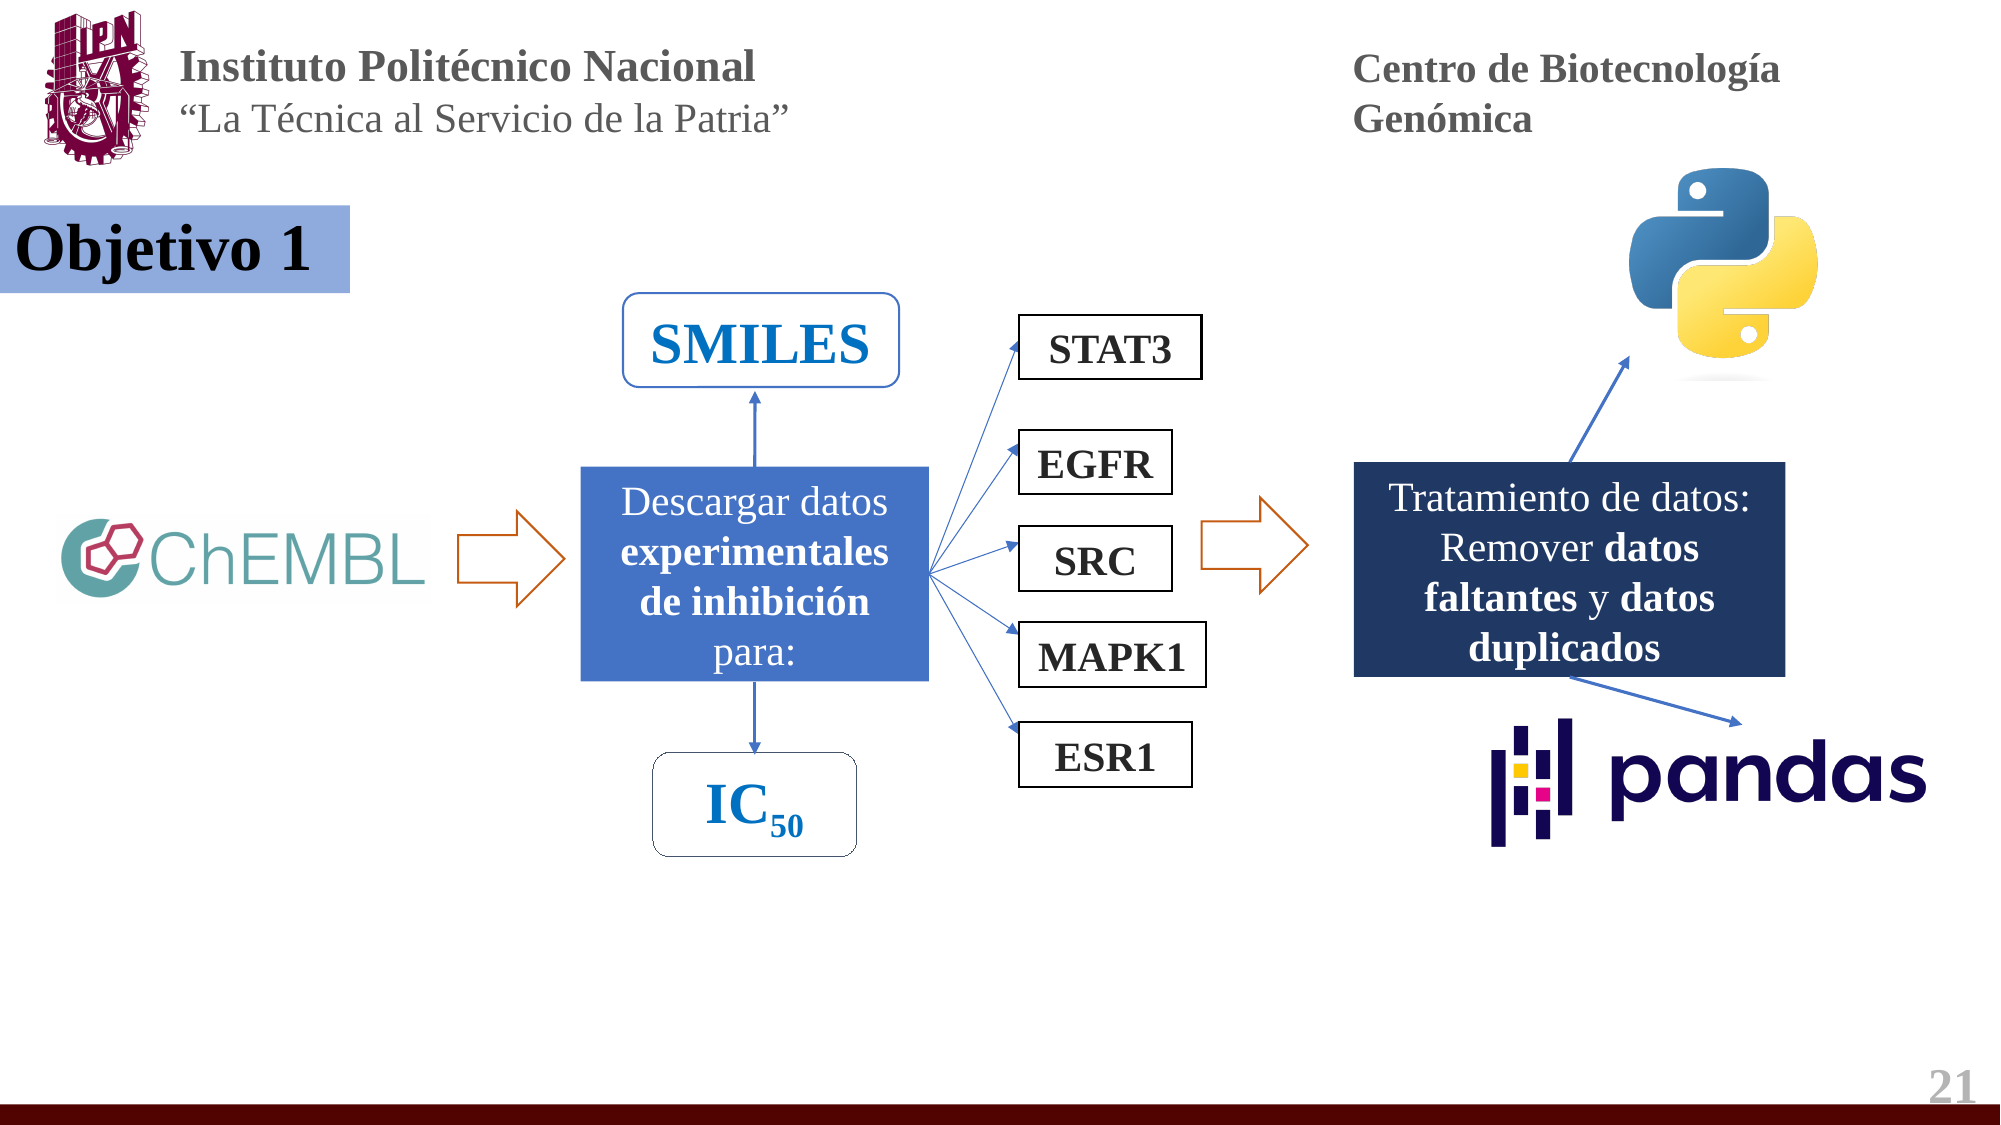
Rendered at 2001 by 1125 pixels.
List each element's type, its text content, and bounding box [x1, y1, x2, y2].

text_box SMILES [621, 292, 901, 389]
text_box IC50 [652, 752, 857, 857]
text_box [929, 339, 1020, 442]
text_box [929, 542, 1020, 575]
text_box ESR1 [1018, 721, 1193, 788]
text_box SRC [1020, 525, 1173, 592]
text_box STAT3 [1018, 314, 1203, 380]
text_box EGFR [1020, 429, 1173, 495]
picture [56, 514, 431, 604]
text_box Tratamiento de datos: Remover datos faltantes y datos duplicados [1353, 461, 1787, 678]
picture [13, 0, 184, 182]
text_box Descargar datos experimentales de inhibición para: [580, 466, 929, 683]
text_box [1200, 495, 1310, 596]
text_box [457, 508, 566, 609]
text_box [1569, 679, 1743, 725]
text_box Objetivo 1 [0, 204, 351, 294]
slide_number 21 [1543, 1053, 1994, 1114]
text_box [1569, 355, 1630, 463]
picture [1629, 168, 1824, 381]
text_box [929, 575, 1020, 735]
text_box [929, 442, 1020, 542]
picture [1470, 686, 1947, 879]
text_box MAPK1 [1020, 621, 1207, 688]
